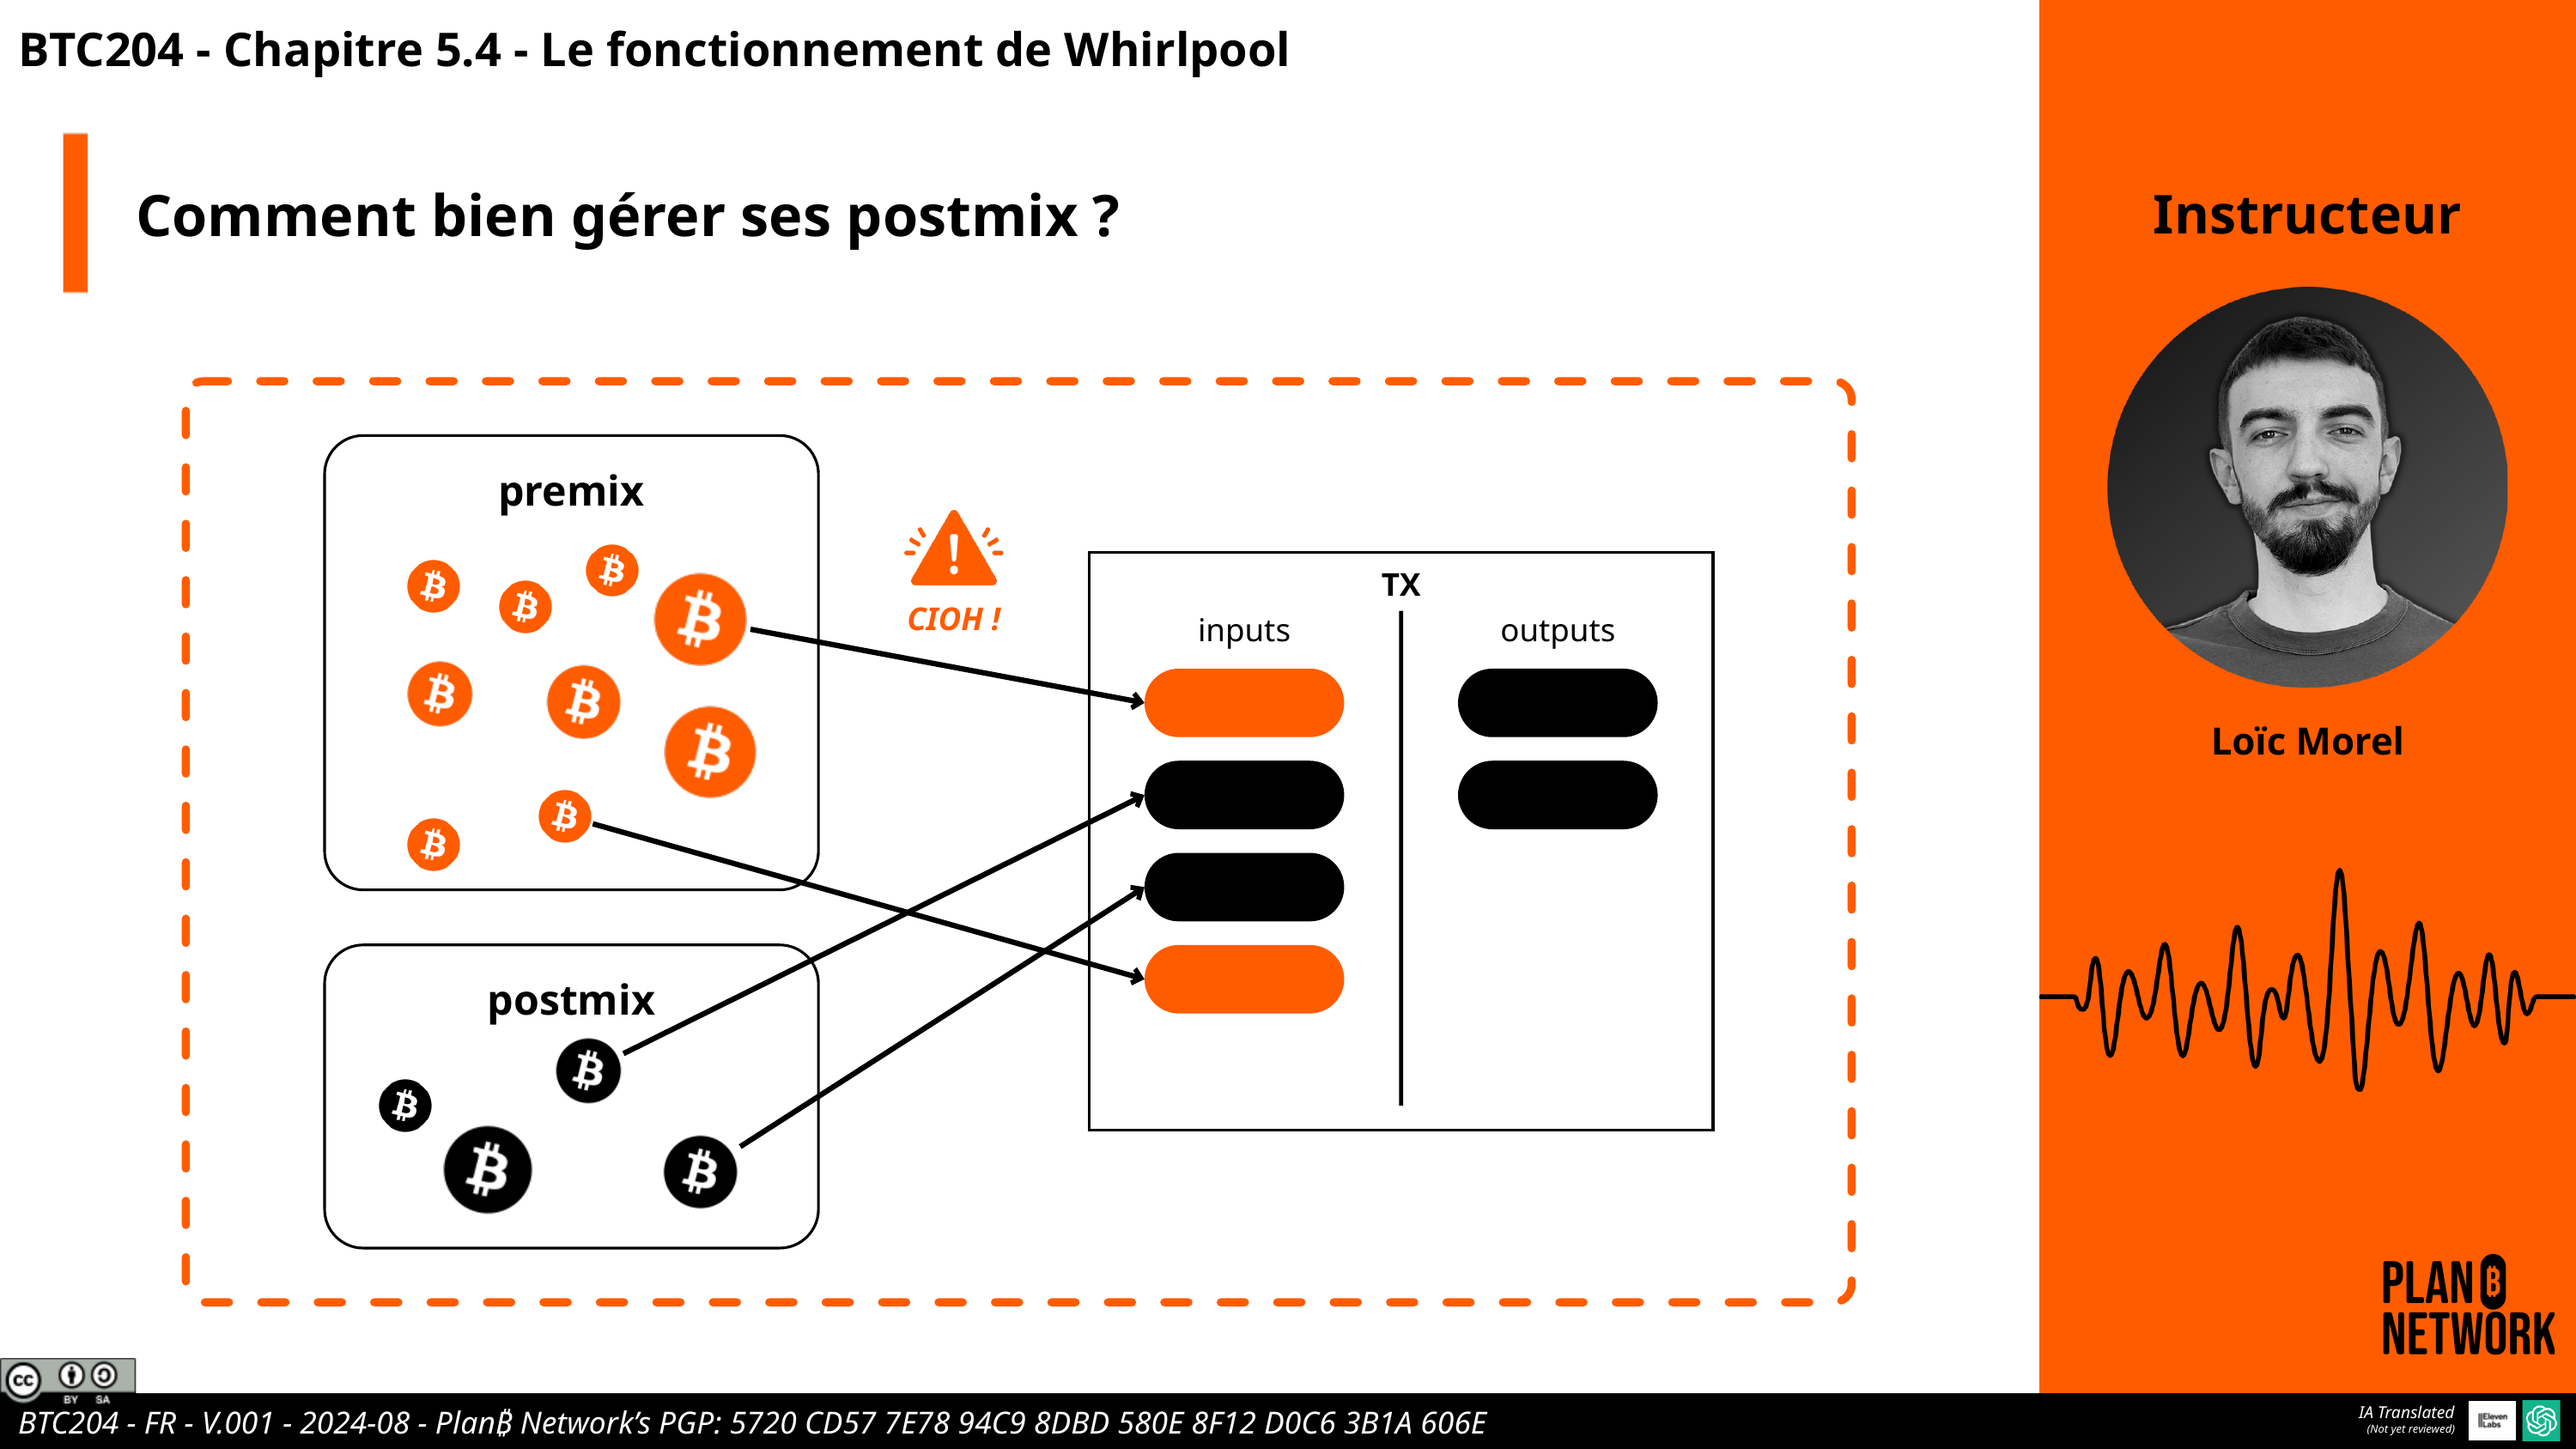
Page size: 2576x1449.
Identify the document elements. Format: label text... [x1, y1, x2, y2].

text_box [1457, 760, 1658, 830]
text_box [1457, 668, 1658, 737]
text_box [2468, 1400, 2517, 1440]
text_box Comment bien gérer ses postmix ? [136, 167, 1971, 248]
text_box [0, 1392, 2576, 1449]
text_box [324, 435, 819, 890]
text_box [2522, 1399, 2561, 1442]
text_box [1144, 760, 1345, 830]
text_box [1144, 852, 1345, 922]
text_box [1089, 551, 1714, 1131]
text_box BTC204 - Chapitre 5.4 - Le fonctionnement de Whirlpool [18, 10, 1953, 76]
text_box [1144, 668, 1345, 737]
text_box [185, 380, 1852, 1303]
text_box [324, 944, 819, 1249]
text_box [1144, 944, 1345, 1014]
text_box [2038, 0, 2576, 1390]
text_box [0, 1358, 137, 1390]
text_box [63, 128, 88, 294]
